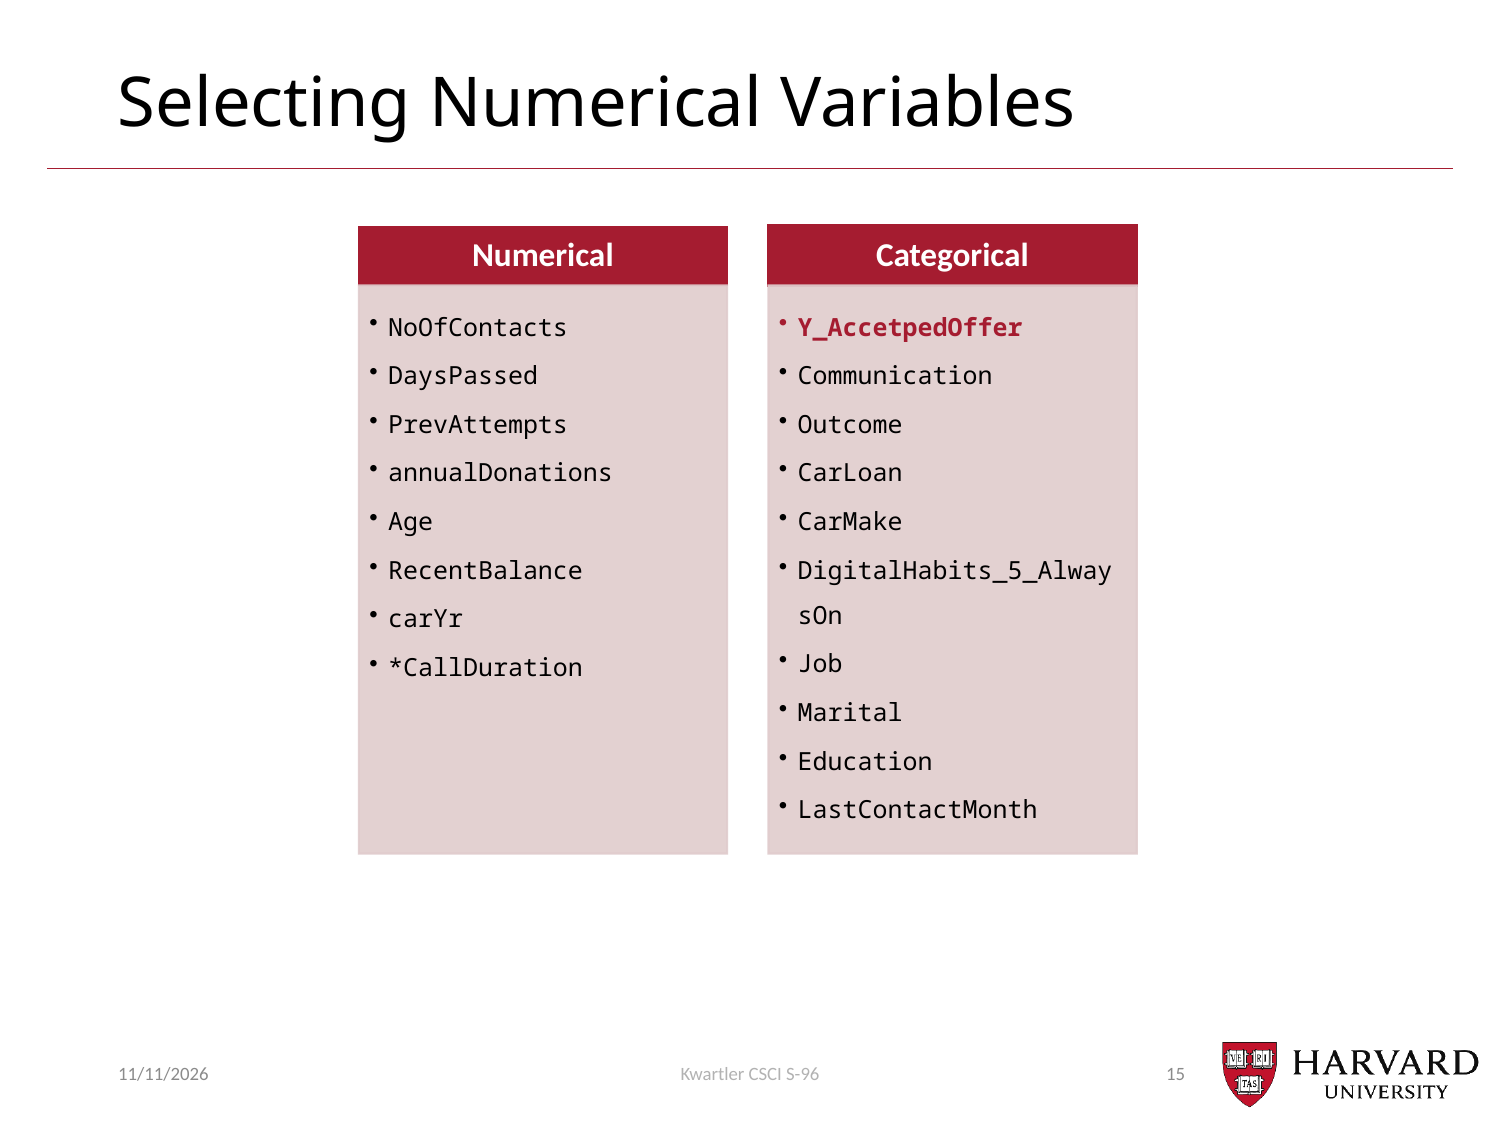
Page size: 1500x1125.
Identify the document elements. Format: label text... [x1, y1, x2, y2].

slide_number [103, 1042, 441, 1103]
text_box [768, 224, 1137, 285]
title Selecting Numerical Variables [103, 59, 1397, 157]
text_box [358, 285, 728, 854]
slide_number 15 [1059, 1042, 1200, 1103]
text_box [358, 226, 728, 285]
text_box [768, 285, 1137, 854]
footer Kwartler CSCI S-96 [496, 1042, 1004, 1103]
picture [1200, 1024, 1500, 1125]
